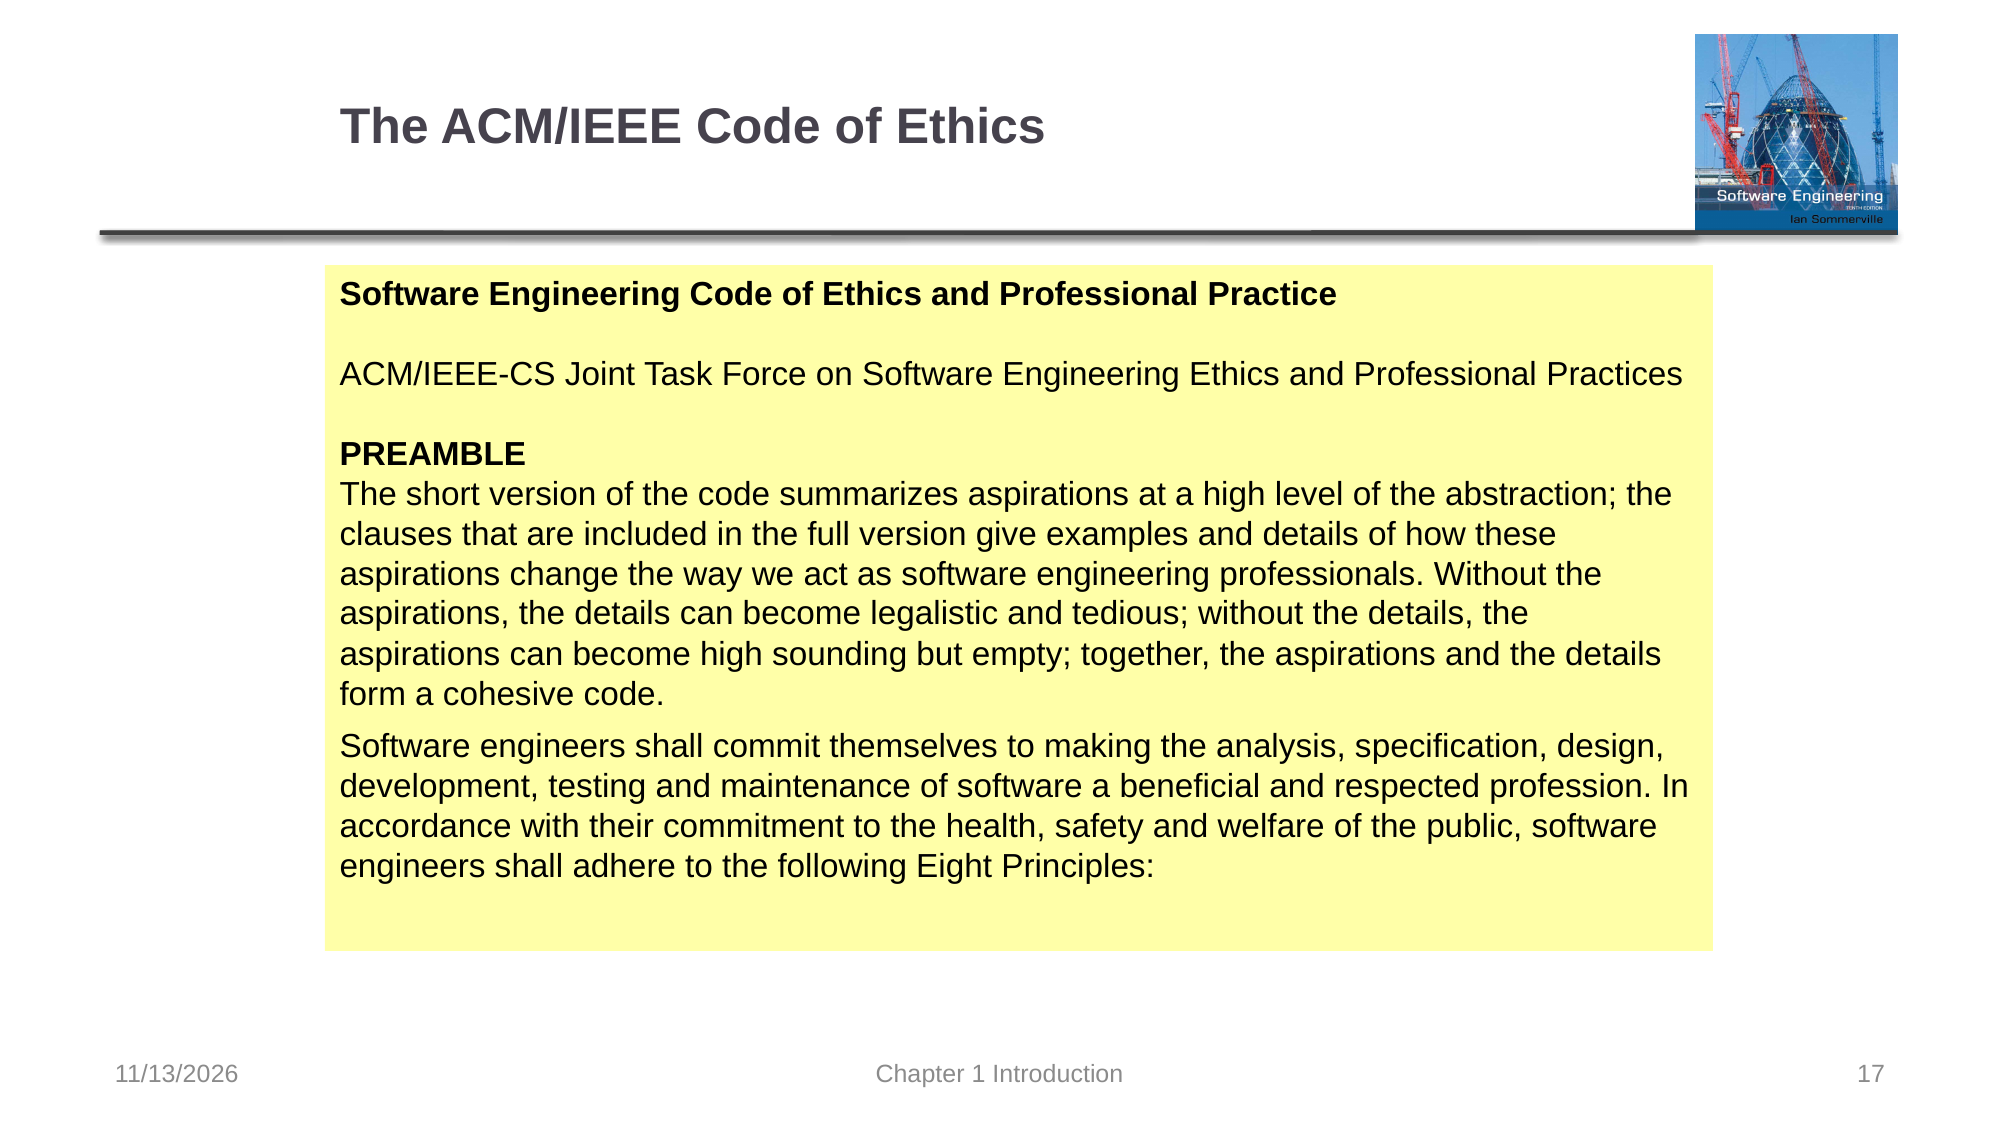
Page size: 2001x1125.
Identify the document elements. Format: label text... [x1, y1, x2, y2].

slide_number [99, 1042, 567, 1103]
text_box Software Engineering Code of Ethics and Professional Practice ACM/IEEE-CS Joint Task Force on Software Engineering Ethics and Professional Practices PREAMBLE The short version of the code summarizes aspirations at a high level of the abstraction; the clauses that are included in the full version give examples and details of how these aspirations change the way we act as software engineering professionals. Without the aspirations, the details can become legalistic and tedious; without the details, the aspirations can become high sounding but empty; together, the aspirations and the details form a cohesive code. Software engineers shall commit themselves to making the analysis, specification, design, development, testing and maintenance of software a beneficial and respected profession. In accordance with their commitment to the health, safety and welfare of the public, software engineers shall adhere to the following Eight Principles: [324, 265, 1713, 951]
picture [1695, 34, 1898, 230]
footer Chapter 1 Introduction [683, 1042, 1317, 1103]
title The ACM/IEEE Code of Ethics [324, 54, 1453, 192]
slide_number 17 [1433, 1042, 1900, 1103]
